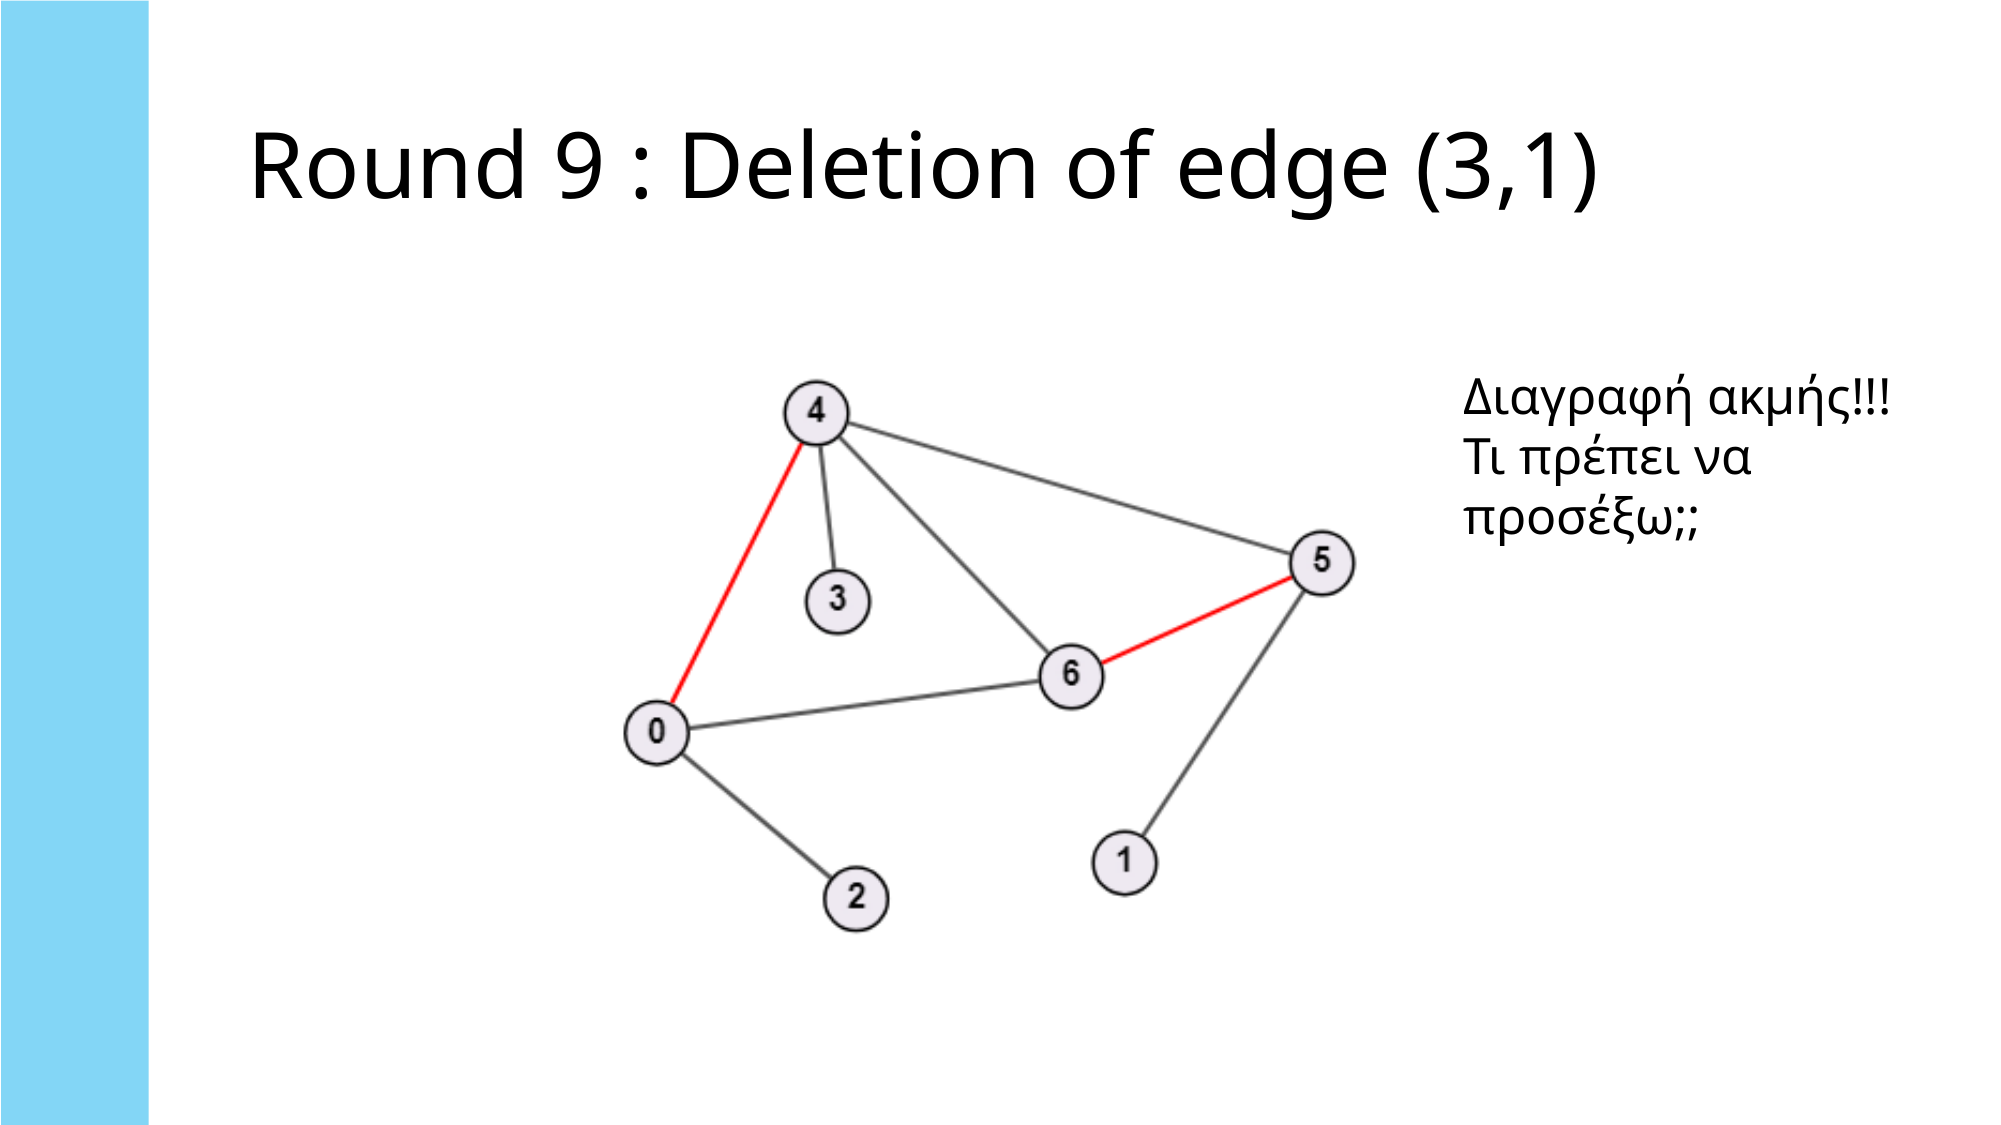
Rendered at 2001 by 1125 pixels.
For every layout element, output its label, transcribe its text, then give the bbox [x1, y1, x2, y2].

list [589, 324, 1389, 989]
text_box Διαγραφή ακμής!!! Τι πρέπει να προσέξω;; [1448, 356, 1999, 552]
text_box Round 9 : Deletion of edge (3,1) [232, 59, 1863, 278]
text_box [1, 0, 149, 1125]
